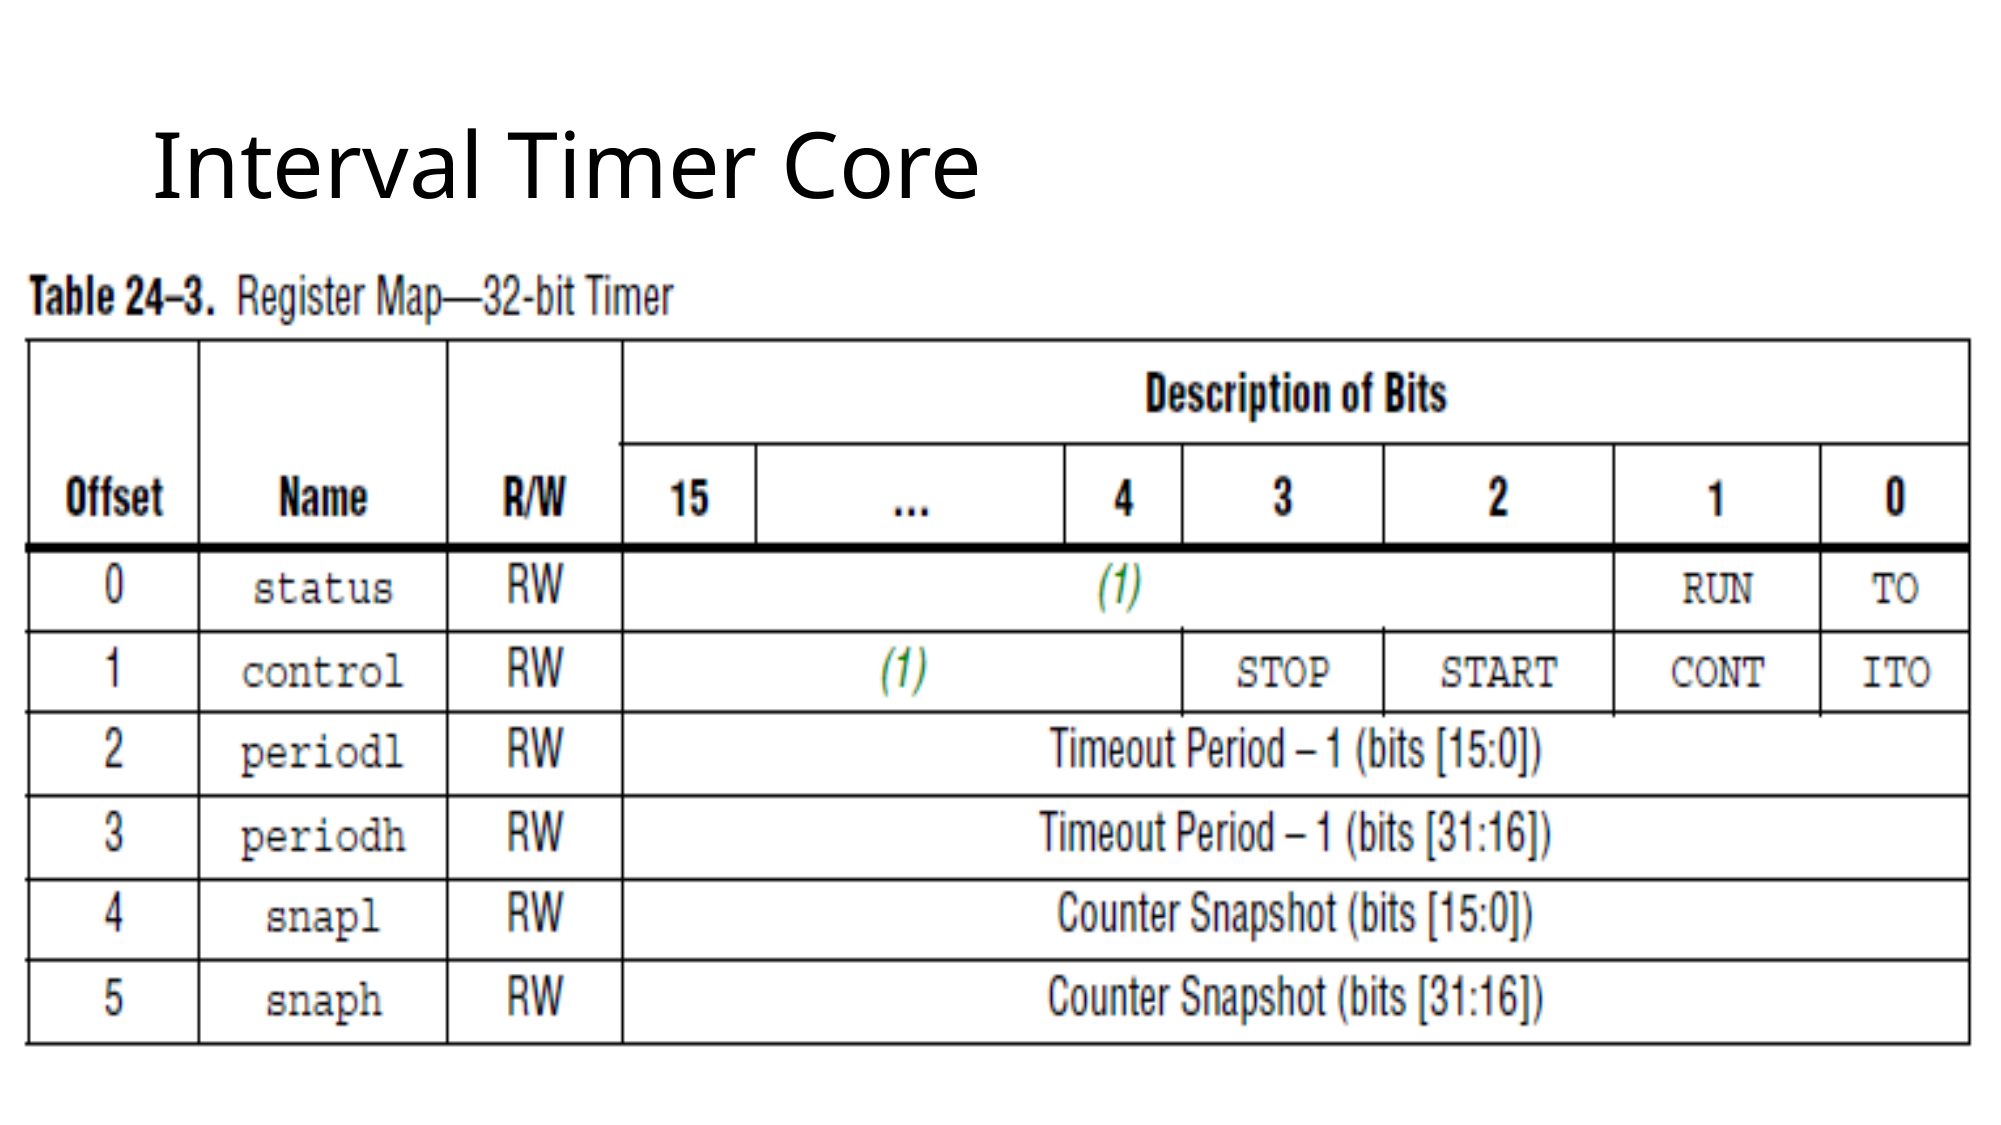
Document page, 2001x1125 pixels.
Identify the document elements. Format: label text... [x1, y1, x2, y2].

picture [0, 249, 2000, 1050]
title Interval Timer Core [137, 59, 1863, 249]
